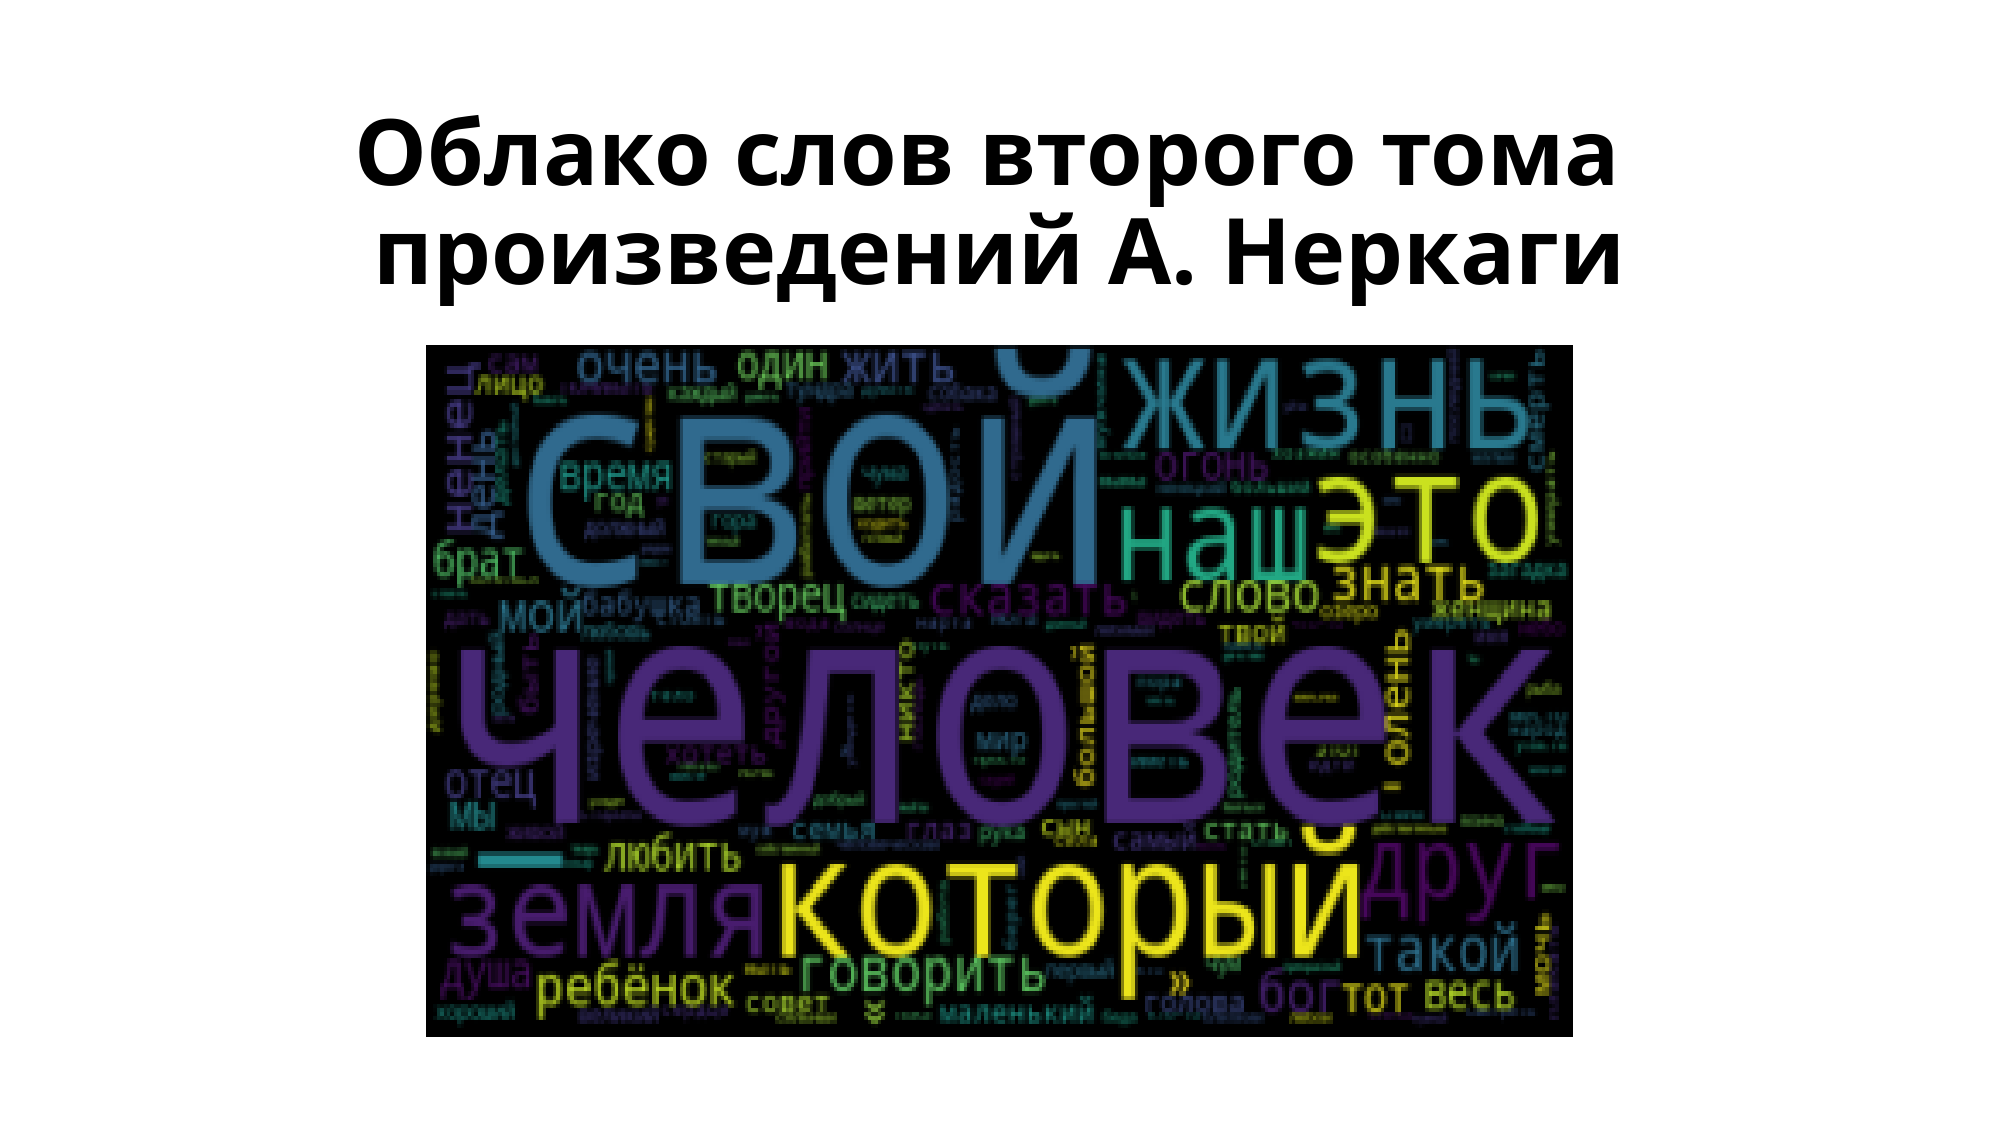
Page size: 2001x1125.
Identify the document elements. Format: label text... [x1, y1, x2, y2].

title Облако слов второго тома произведений А. Неркаги [137, 59, 1863, 351]
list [403, 321, 1597, 1066]
